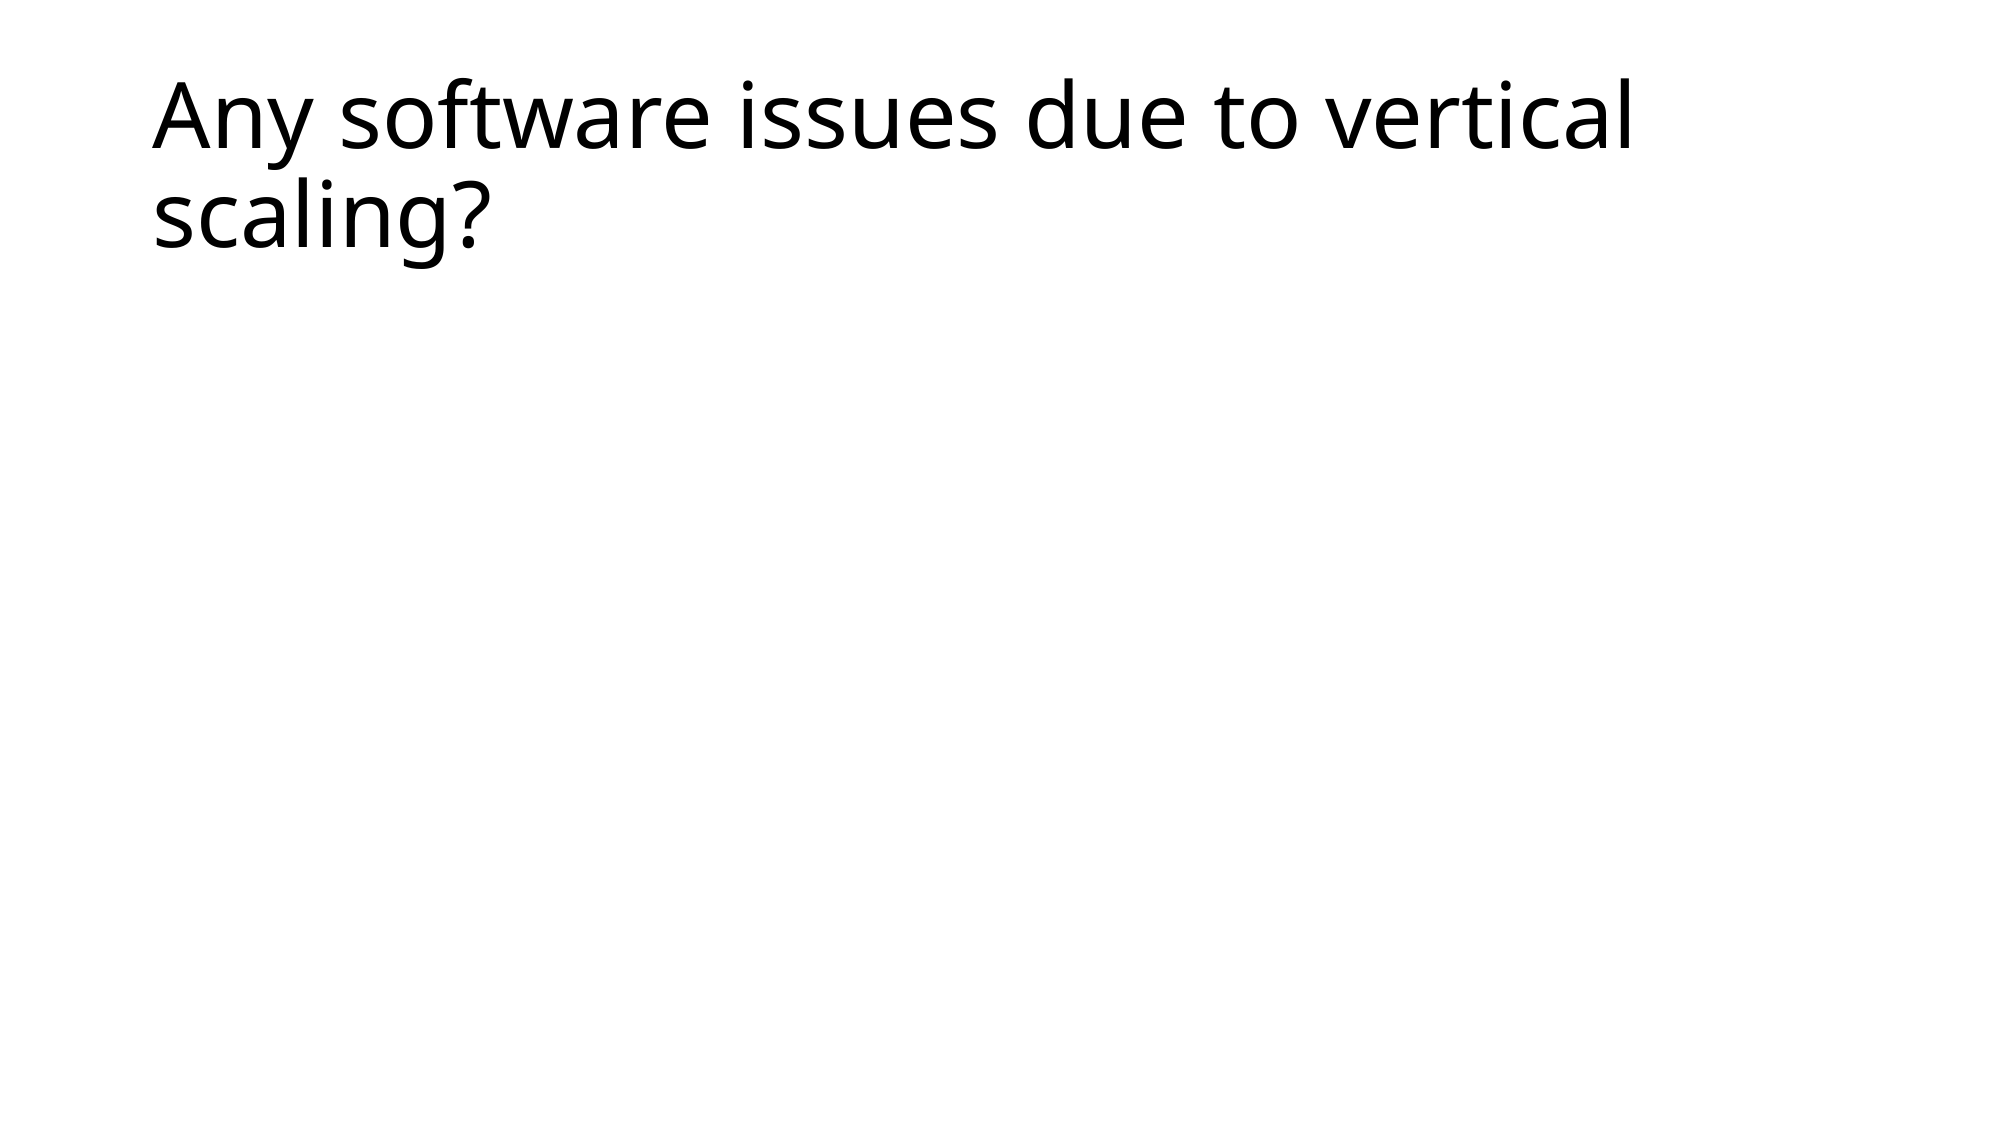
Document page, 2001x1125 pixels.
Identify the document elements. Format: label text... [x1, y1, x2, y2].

title Any software issues due to vertical scaling? [137, 59, 1863, 278]
